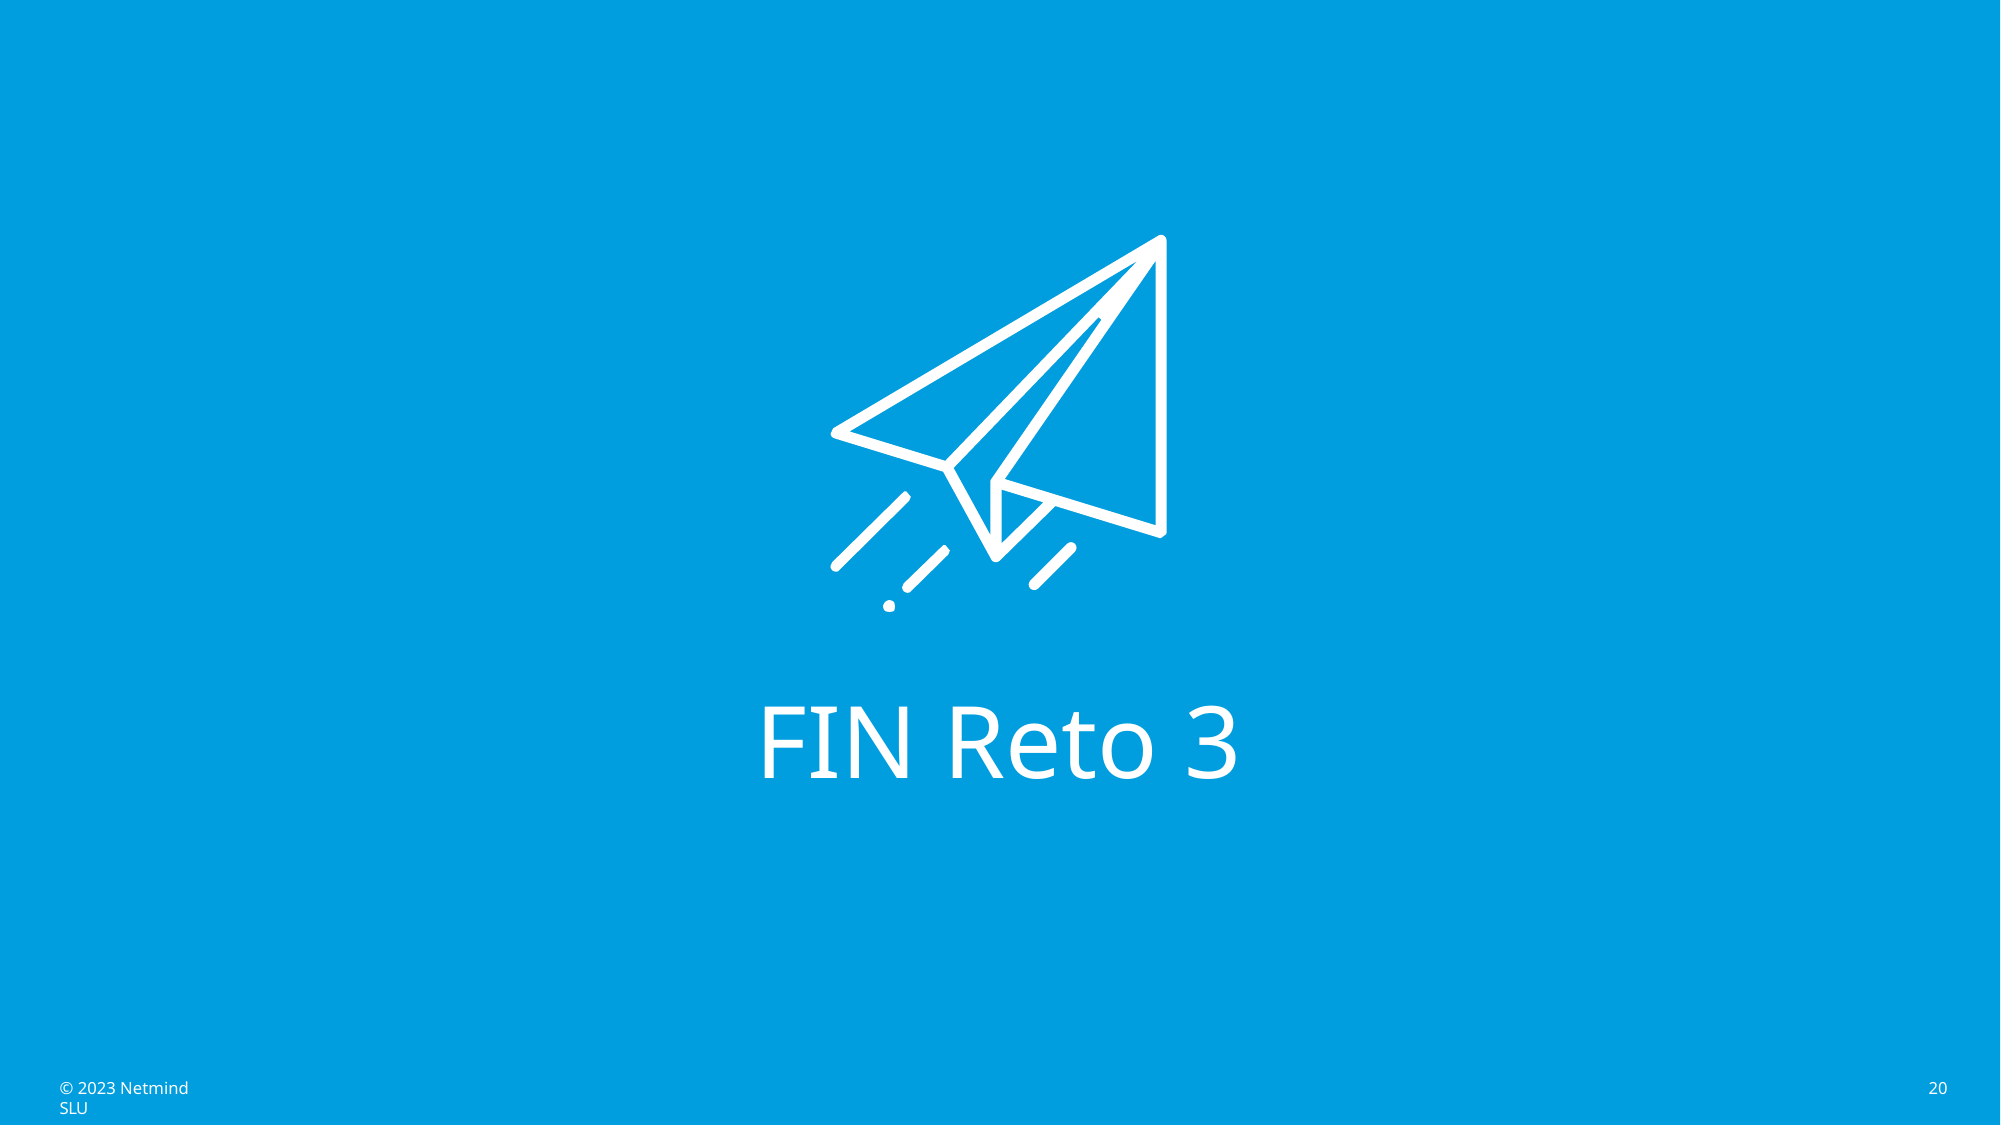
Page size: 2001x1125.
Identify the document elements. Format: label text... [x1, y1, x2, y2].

text_box [830, 234, 1167, 563]
text_box 20 [1922, 1075, 1954, 1101]
text_box [1028, 542, 1077, 591]
title FIN Reto 3 [573, 676, 1422, 867]
picture [884, 601, 894, 611]
text_box [902, 545, 950, 593]
text_box © 2023 Netmind SLU [57, 1075, 220, 1118]
text_box [830, 491, 911, 572]
